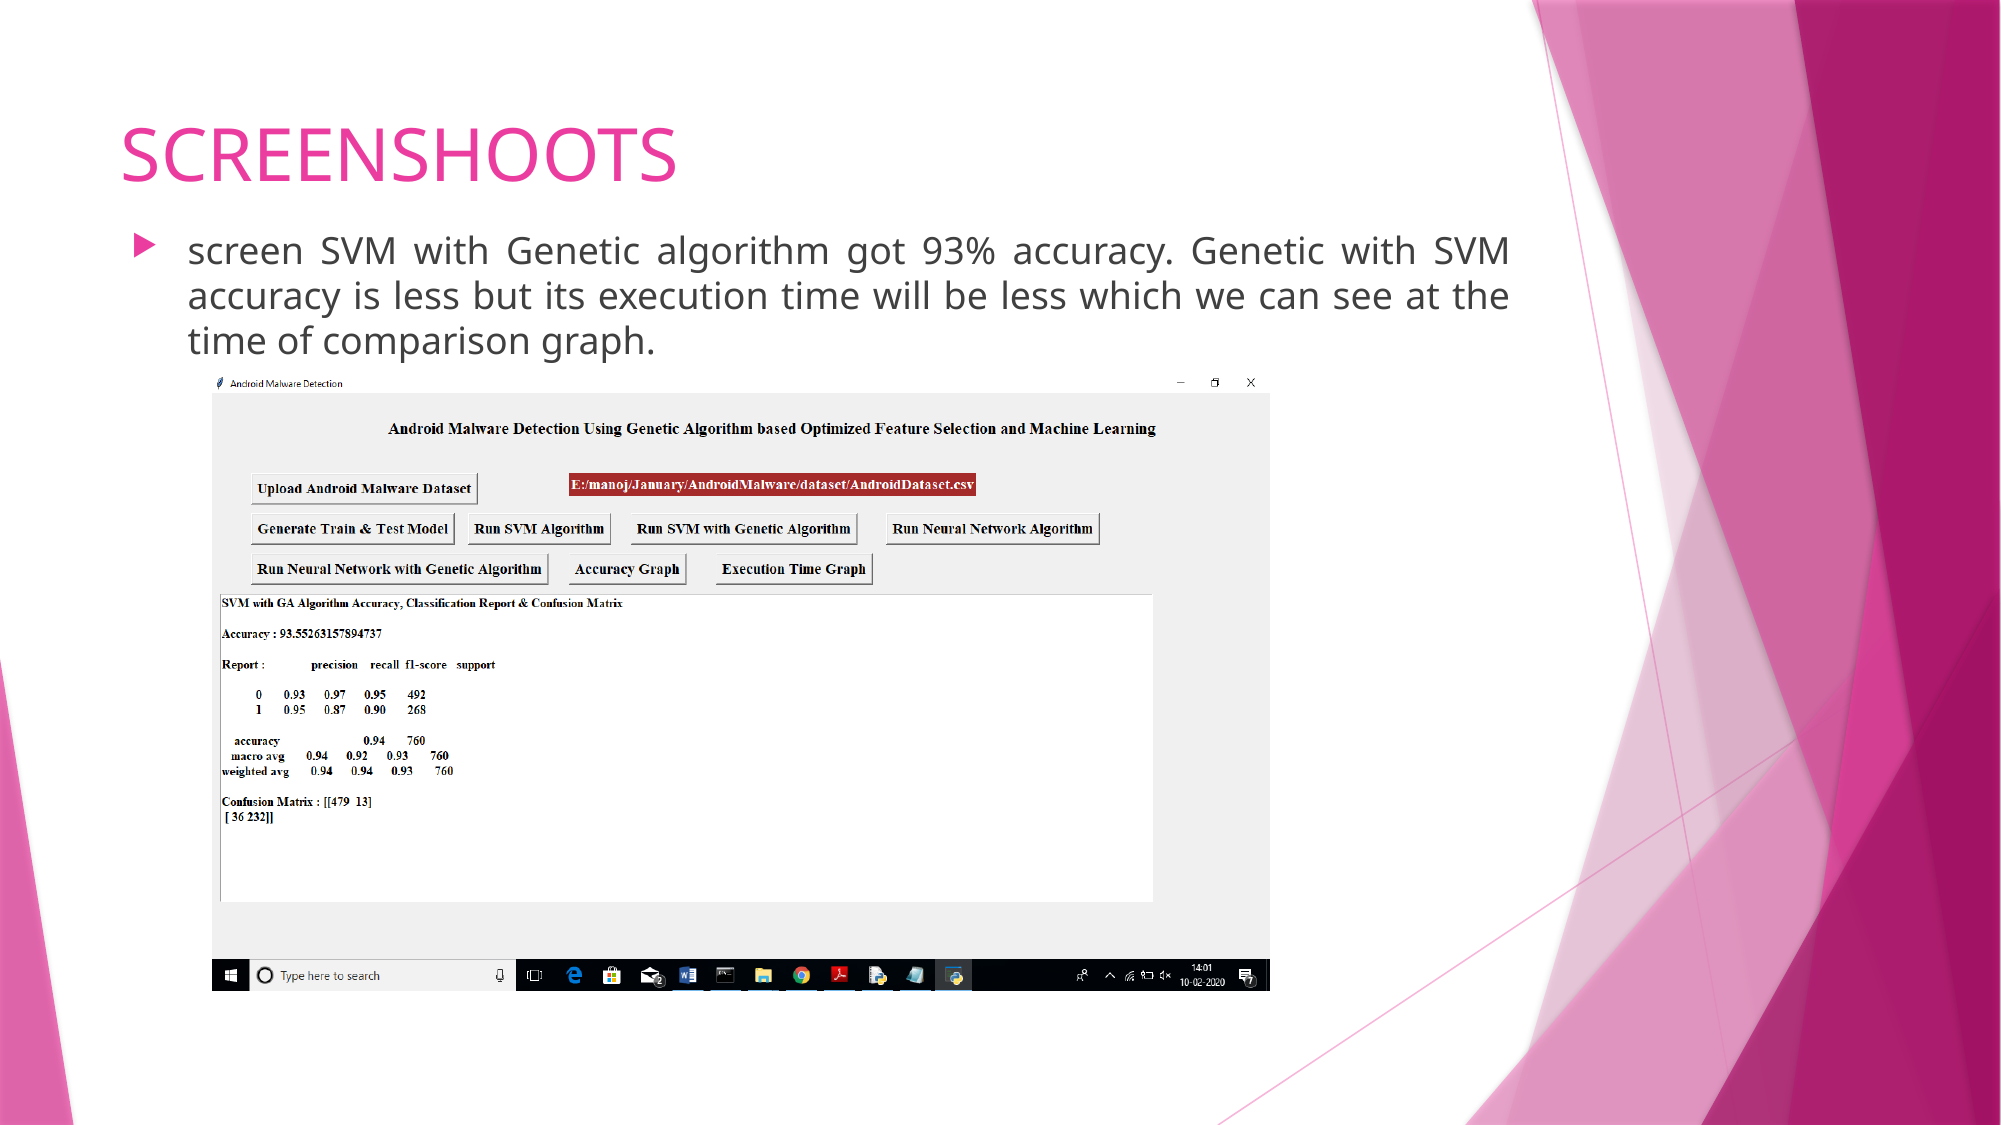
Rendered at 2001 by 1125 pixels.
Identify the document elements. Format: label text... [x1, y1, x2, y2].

title SCREENSHOOTS [105, 99, 1522, 204]
list screen SVM with Genetic algorithm got 93% accuracy. Genetic with SVM accuracy is less but its execution time will be less which we can see at the time of comparison graph. [116, 219, 1527, 375]
picture [211, 374, 1270, 992]
